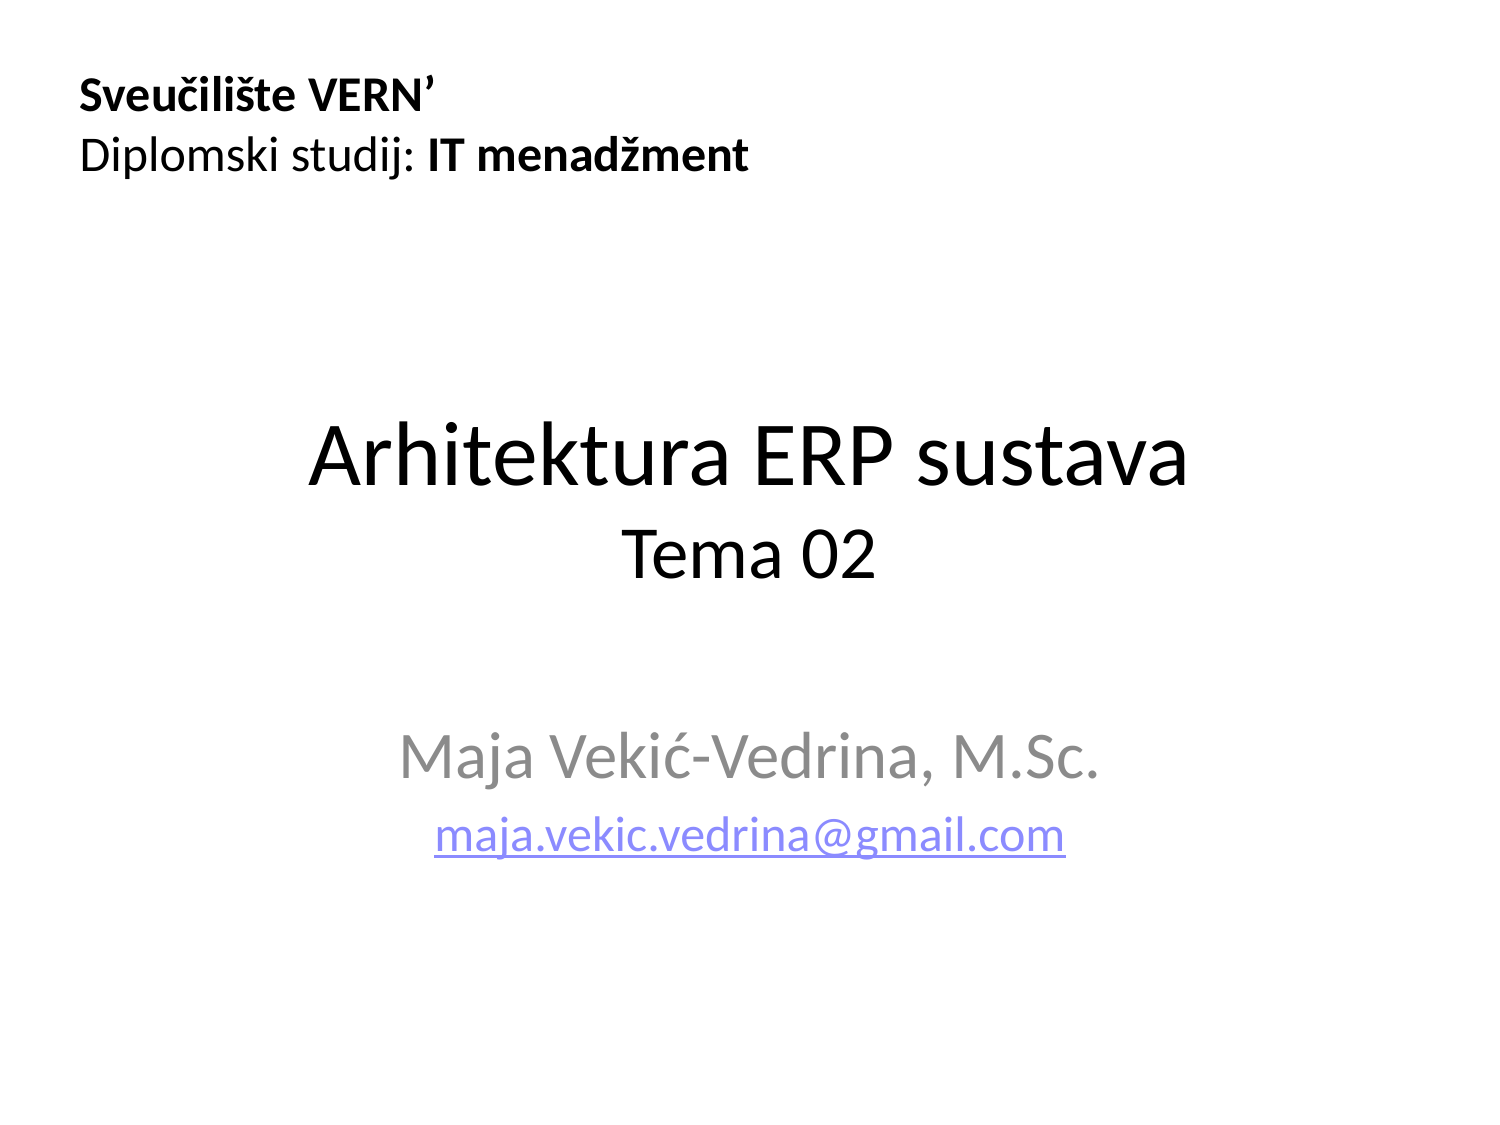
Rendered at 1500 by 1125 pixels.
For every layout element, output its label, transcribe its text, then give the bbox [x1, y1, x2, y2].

subtitle Maja Vekić-Vedrina, M.Sc. maja.vekic.vedrina@gmail.com [225, 704, 1275, 1055]
text_box Sveučilište VERN’ Diplomski studij: IT menadžment [64, 54, 1176, 190]
title Arhitektura ERP sustava Tema 02 [112, 373, 1388, 615]
